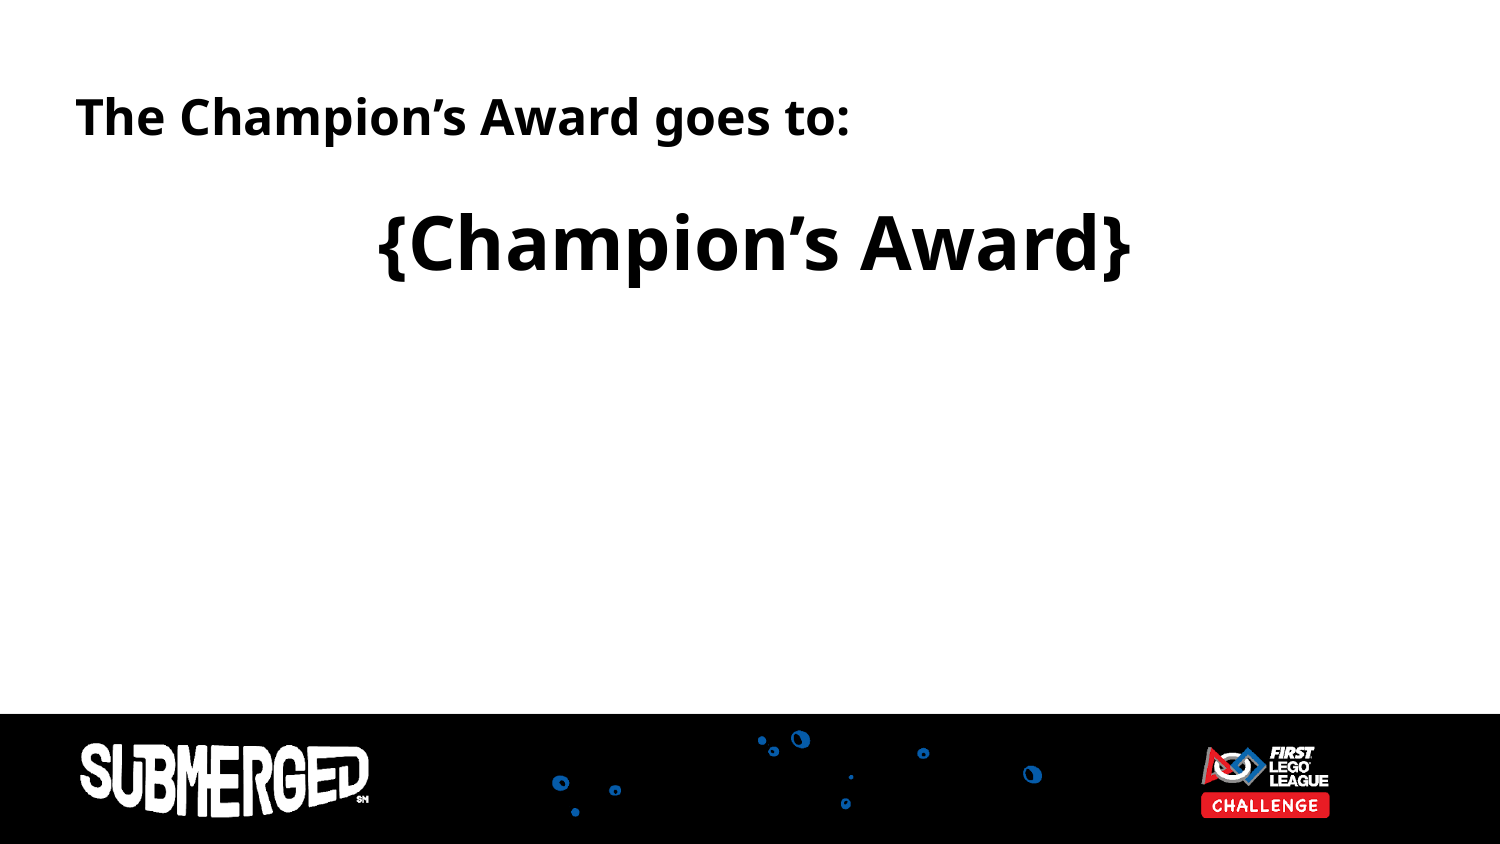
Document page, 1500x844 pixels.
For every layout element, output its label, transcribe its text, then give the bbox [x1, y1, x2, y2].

list {Champion’s Award} [75, 187, 1435, 585]
picture [0, 0, 1500, 844]
title The Champion’s Award goes to: [75, 65, 1435, 166]
